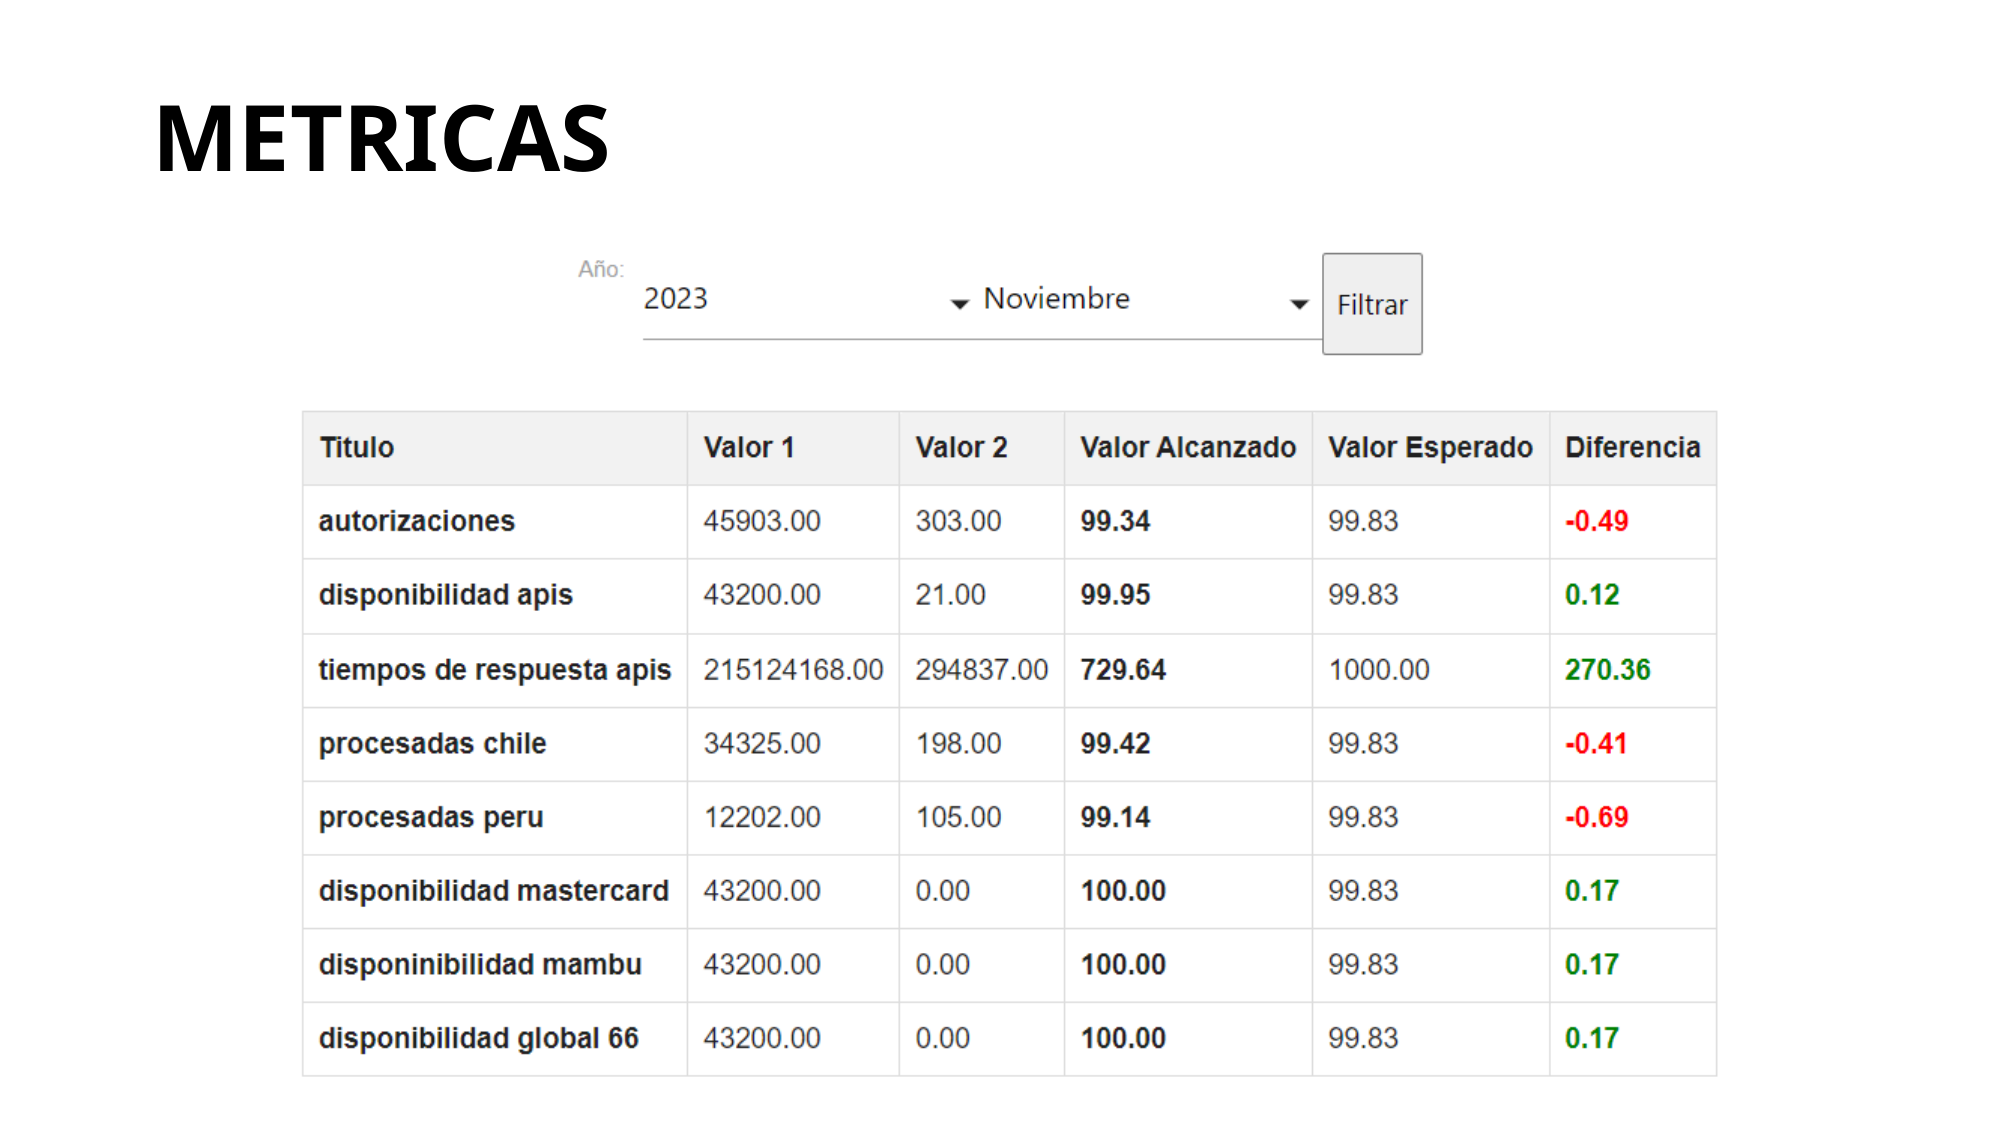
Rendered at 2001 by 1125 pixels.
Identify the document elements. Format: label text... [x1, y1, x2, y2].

picture [137, 193, 1913, 1125]
title METRICAS [137, 33, 1863, 193]
